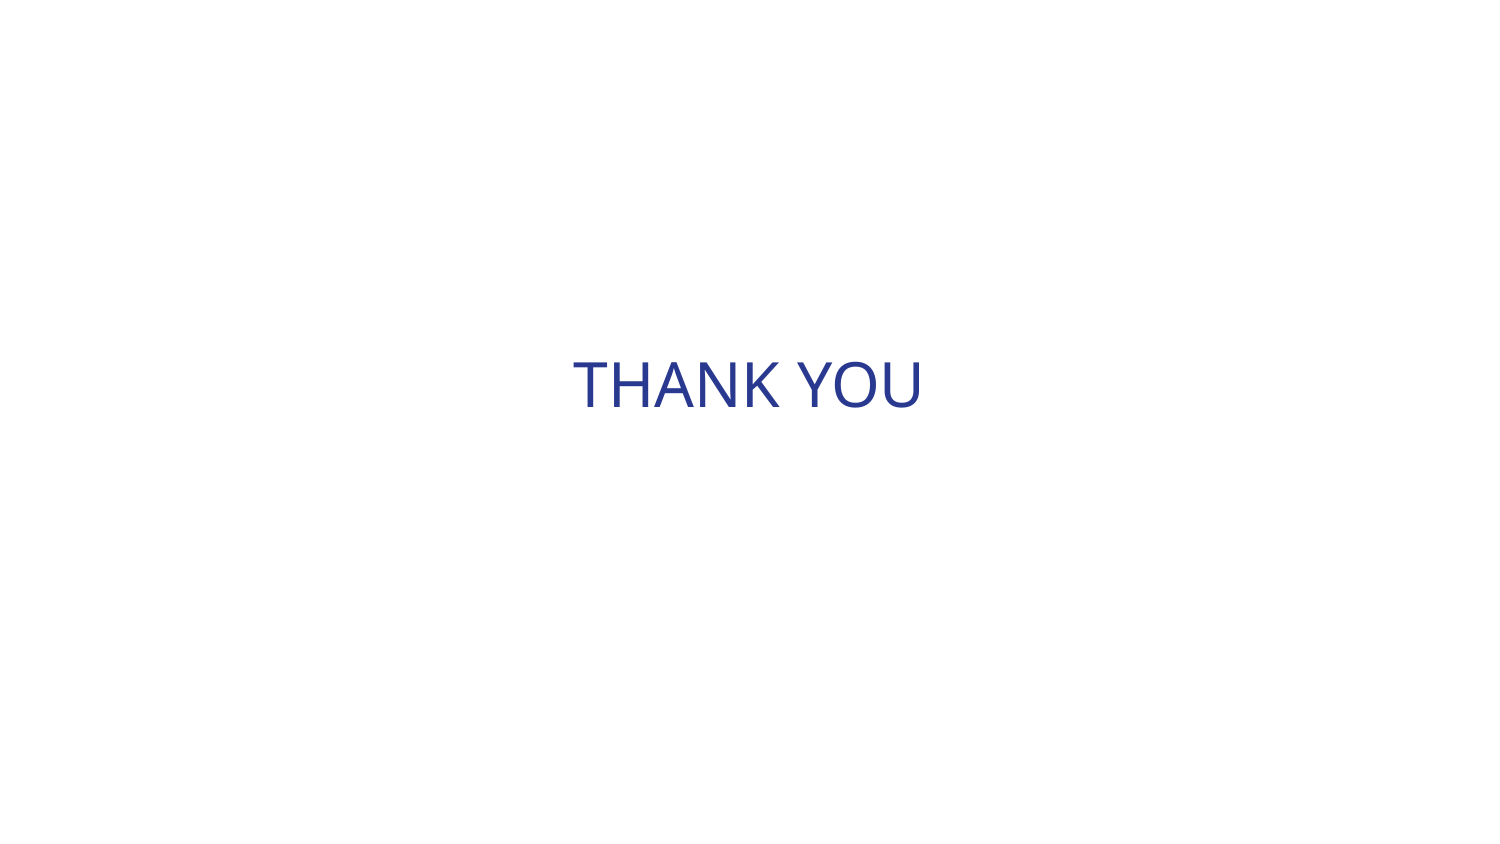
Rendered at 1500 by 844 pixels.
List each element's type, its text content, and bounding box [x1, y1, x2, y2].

title THANK YOU [51, 329, 1449, 430]
